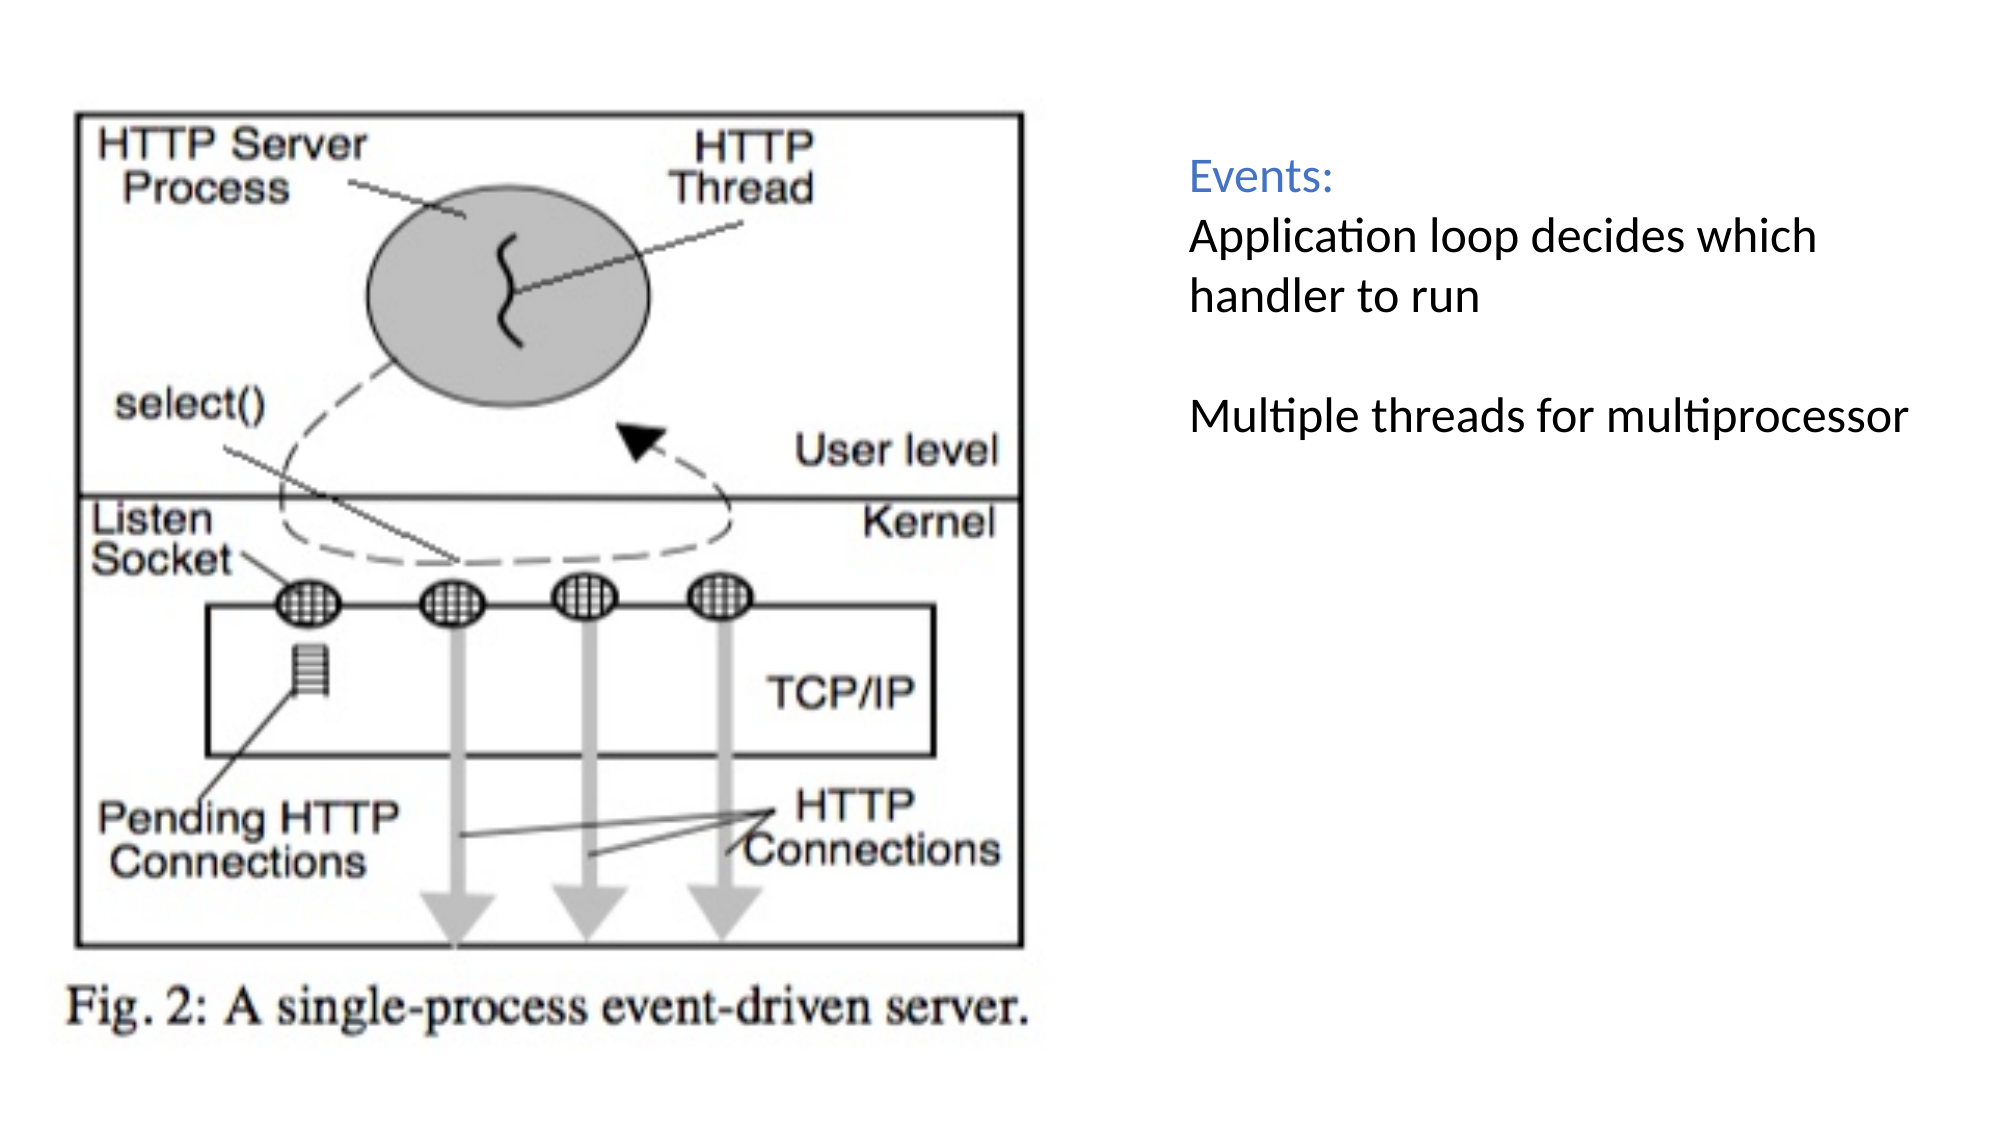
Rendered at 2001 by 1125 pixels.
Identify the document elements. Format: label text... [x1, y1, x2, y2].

text_box Events: Application loop decides which handler to run Multiple threads for multiprocessor [1174, 134, 1965, 450]
picture [0, 74, 1079, 1051]
